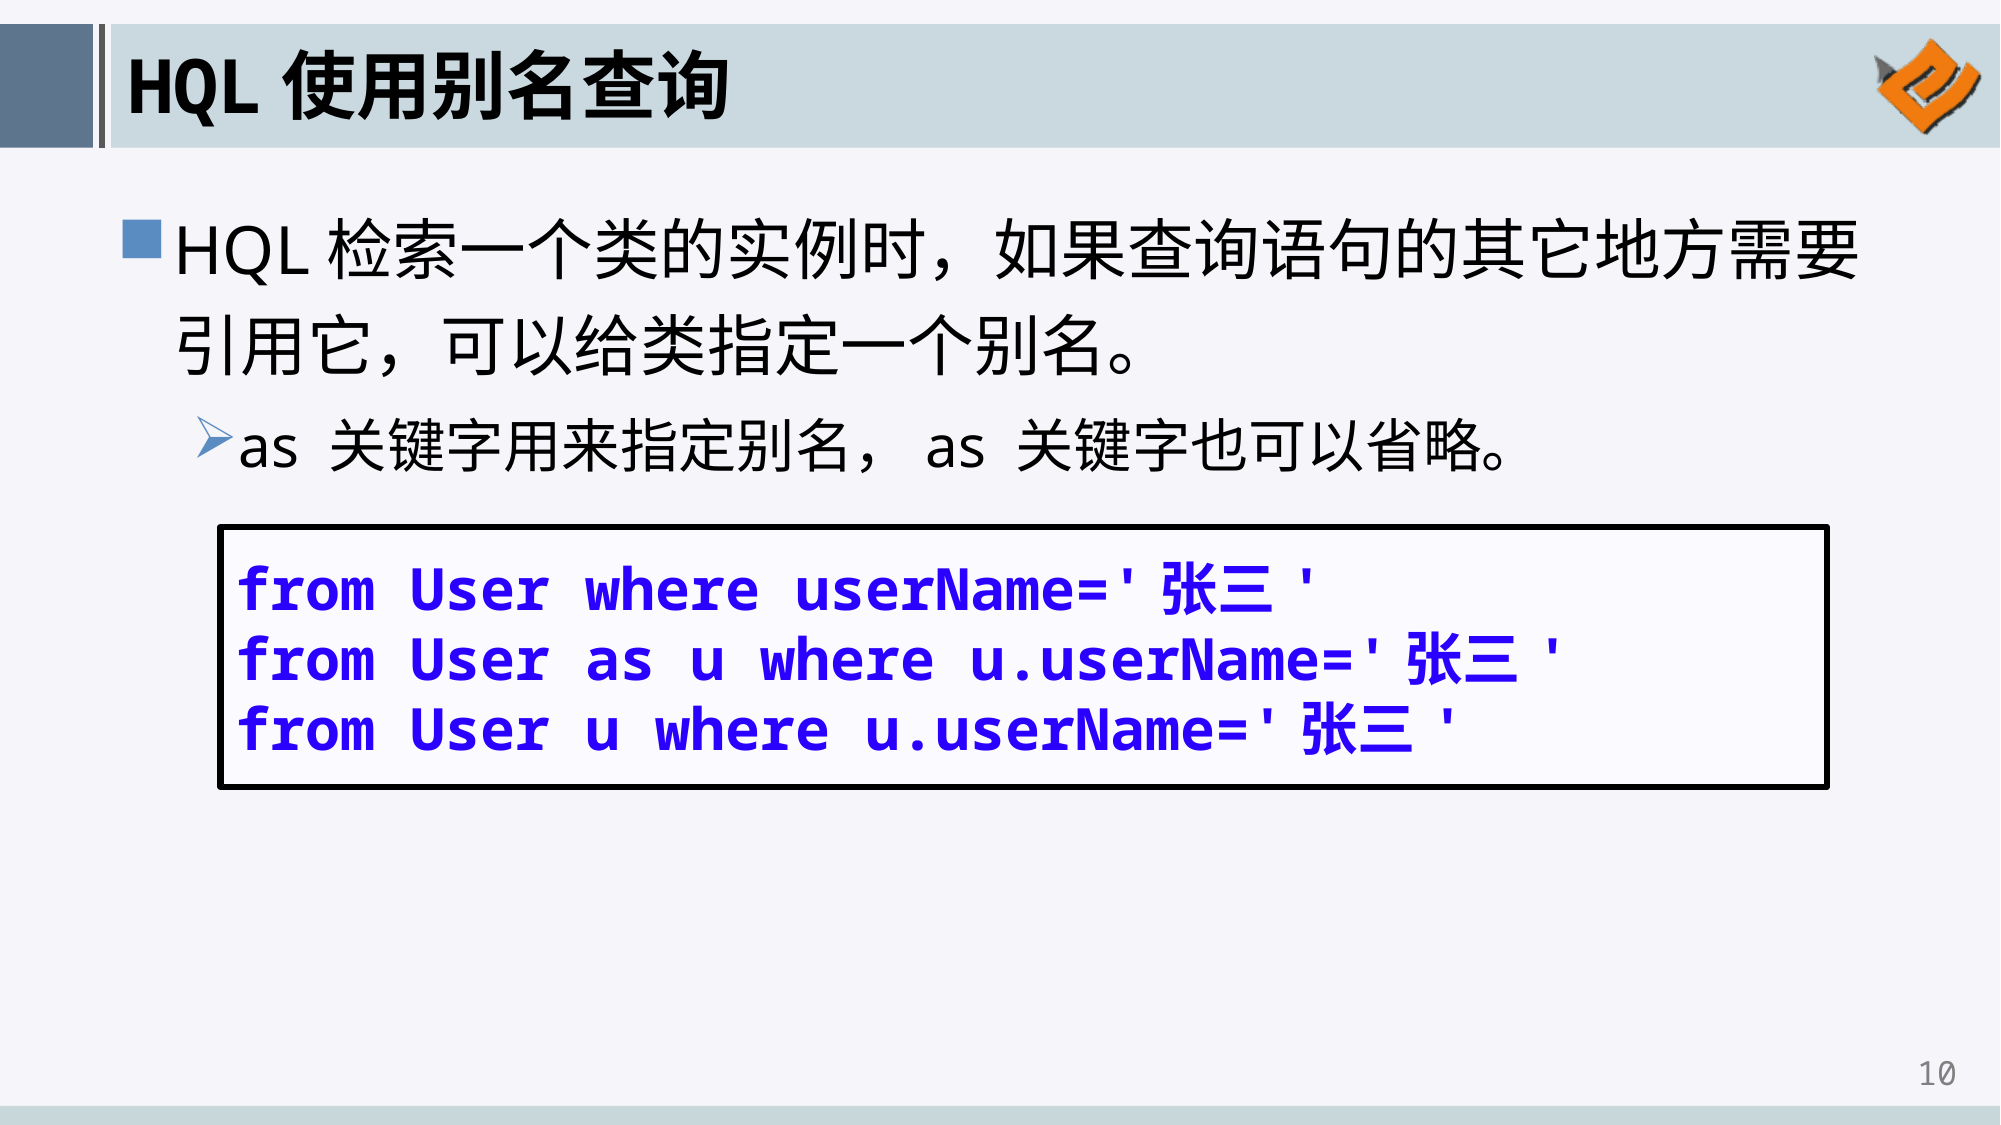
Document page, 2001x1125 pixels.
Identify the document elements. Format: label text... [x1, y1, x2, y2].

title HQL使用别名查询 [114, 30, 1845, 141]
picture [1874, 38, 1981, 134]
text_box from User where userName='张三' from User as u where u.userName='张三' from User u where u.userName='张三' [220, 527, 1827, 787]
list HQL检索一个类的实例时，如果查询语句的其它地方需要引用它，可以给类指定一个别名。 as 关键字用来指定别名，as 关键字也可以省略。 [102, 184, 1898, 516]
